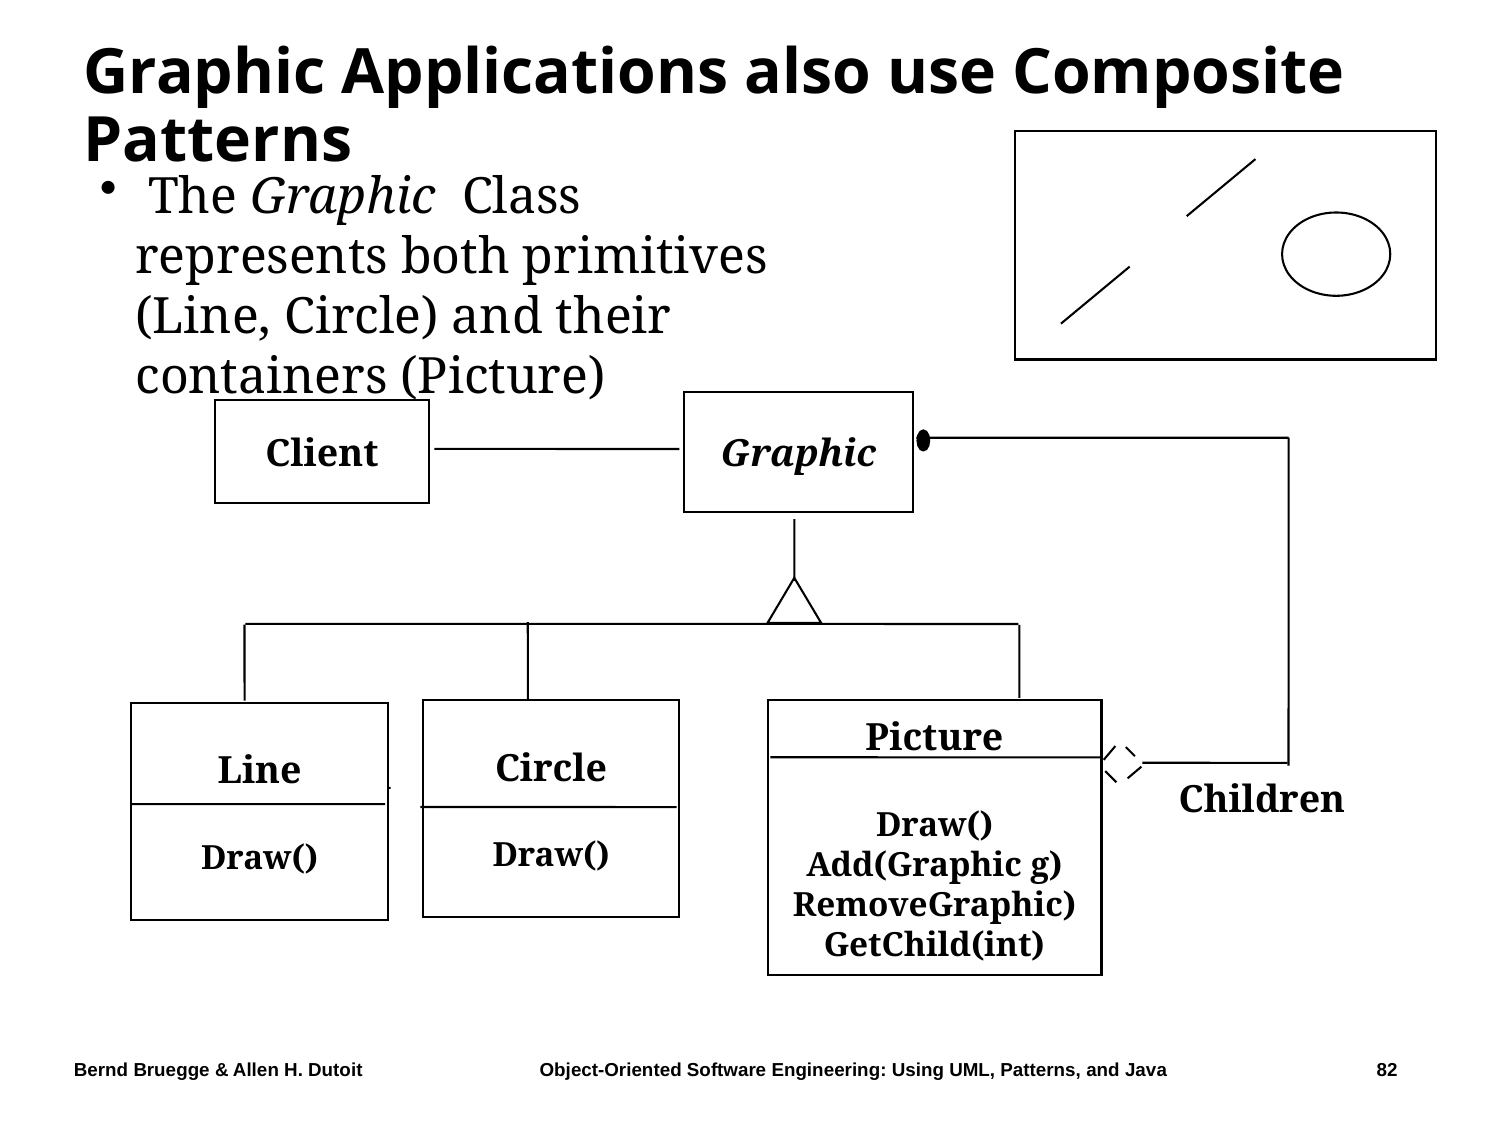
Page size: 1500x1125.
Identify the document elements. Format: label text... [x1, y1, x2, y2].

text_box The Graphic Class represents both primitives (Line, Circle) and their containers (Picture) [85, 156, 830, 411]
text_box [131, 391, 1354, 976]
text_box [1186, 158, 1391, 297]
title Graphic Applications also use Composite Patterns [68, 36, 1407, 179]
text_box [1014, 130, 1437, 360]
